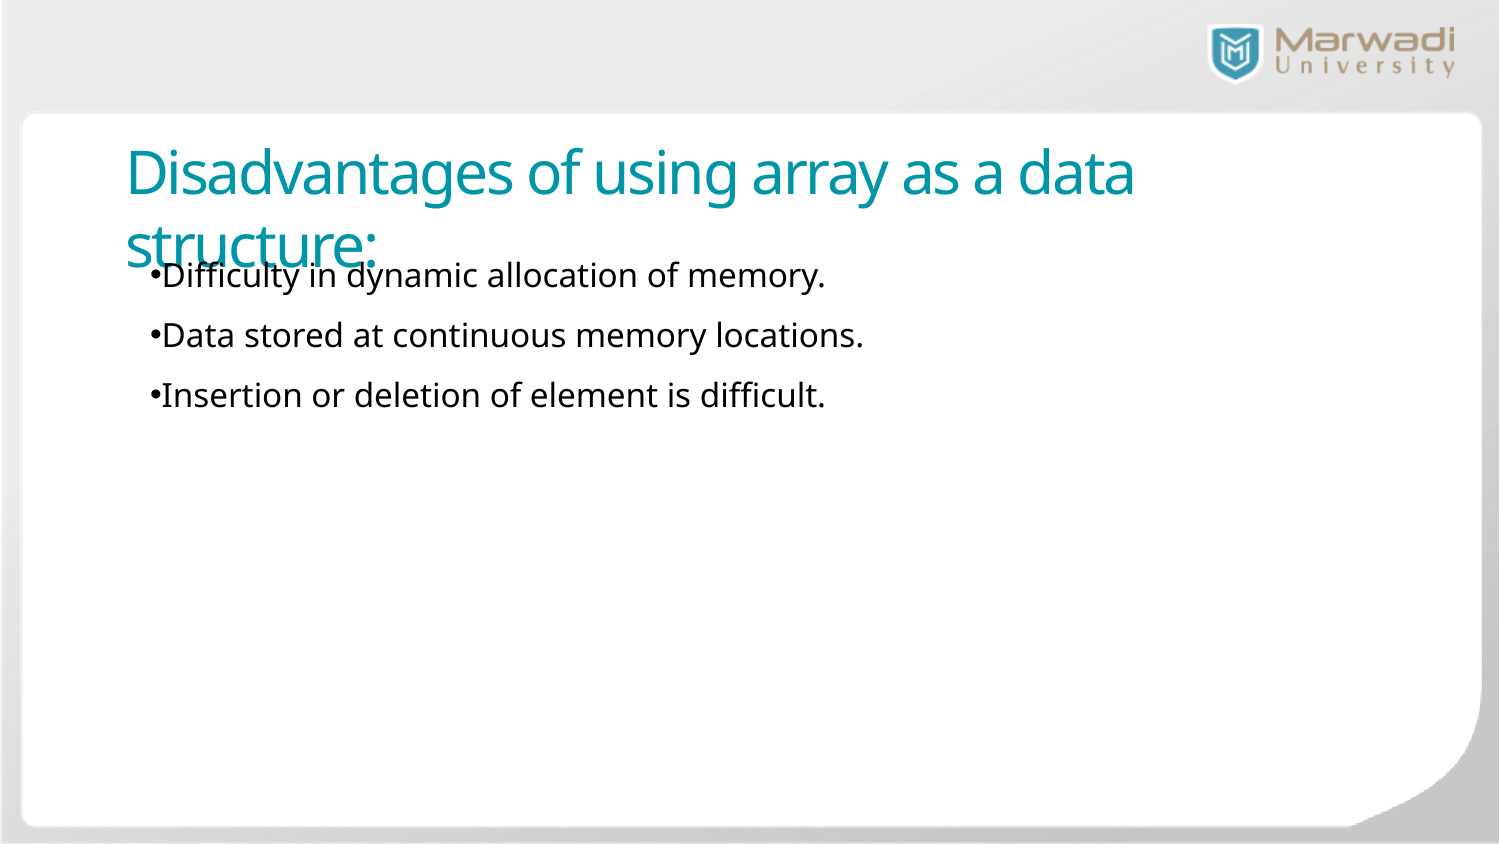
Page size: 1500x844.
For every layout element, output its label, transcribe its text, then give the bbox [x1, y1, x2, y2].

list Difficulty in dynamic allocation of memory. Data stored at continuous memory locations. Insertion or deletion of element is difficult. [150, 234, 1425, 410]
picture [0, 0, 1499, 844]
title Disadvantages of using array as a data structure: [125, 134, 1400, 208]
